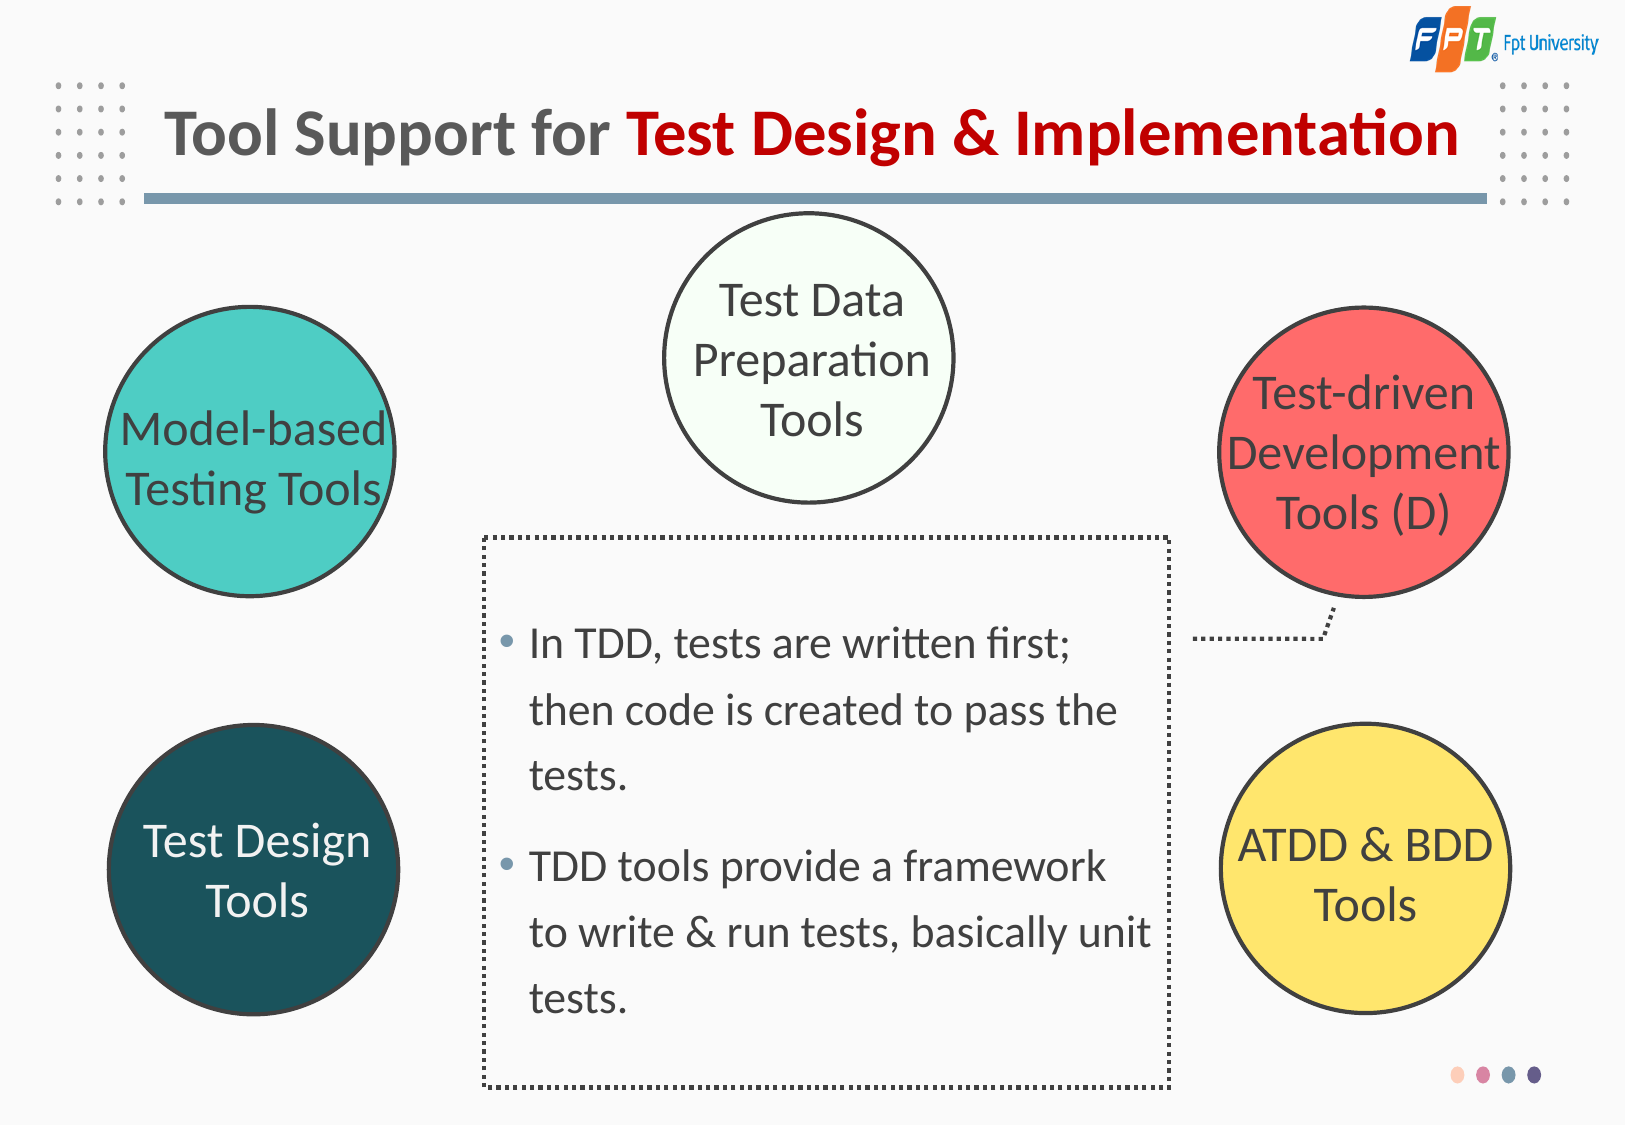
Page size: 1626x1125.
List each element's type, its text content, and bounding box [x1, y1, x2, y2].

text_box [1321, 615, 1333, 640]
text_box In TDD, tests are written first; then code is created to pass the tests. TDD tools provide a framework to write & run tests, basically unit tests. [483, 536, 1170, 1089]
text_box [74, 306, 433, 597]
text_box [633, 213, 991, 503]
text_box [1186, 723, 1545, 1014]
title Tool Support for Test Design & Implementation [111, 60, 1514, 208]
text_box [78, 724, 436, 1015]
picture [1383, 6, 1624, 88]
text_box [1185, 307, 1543, 597]
